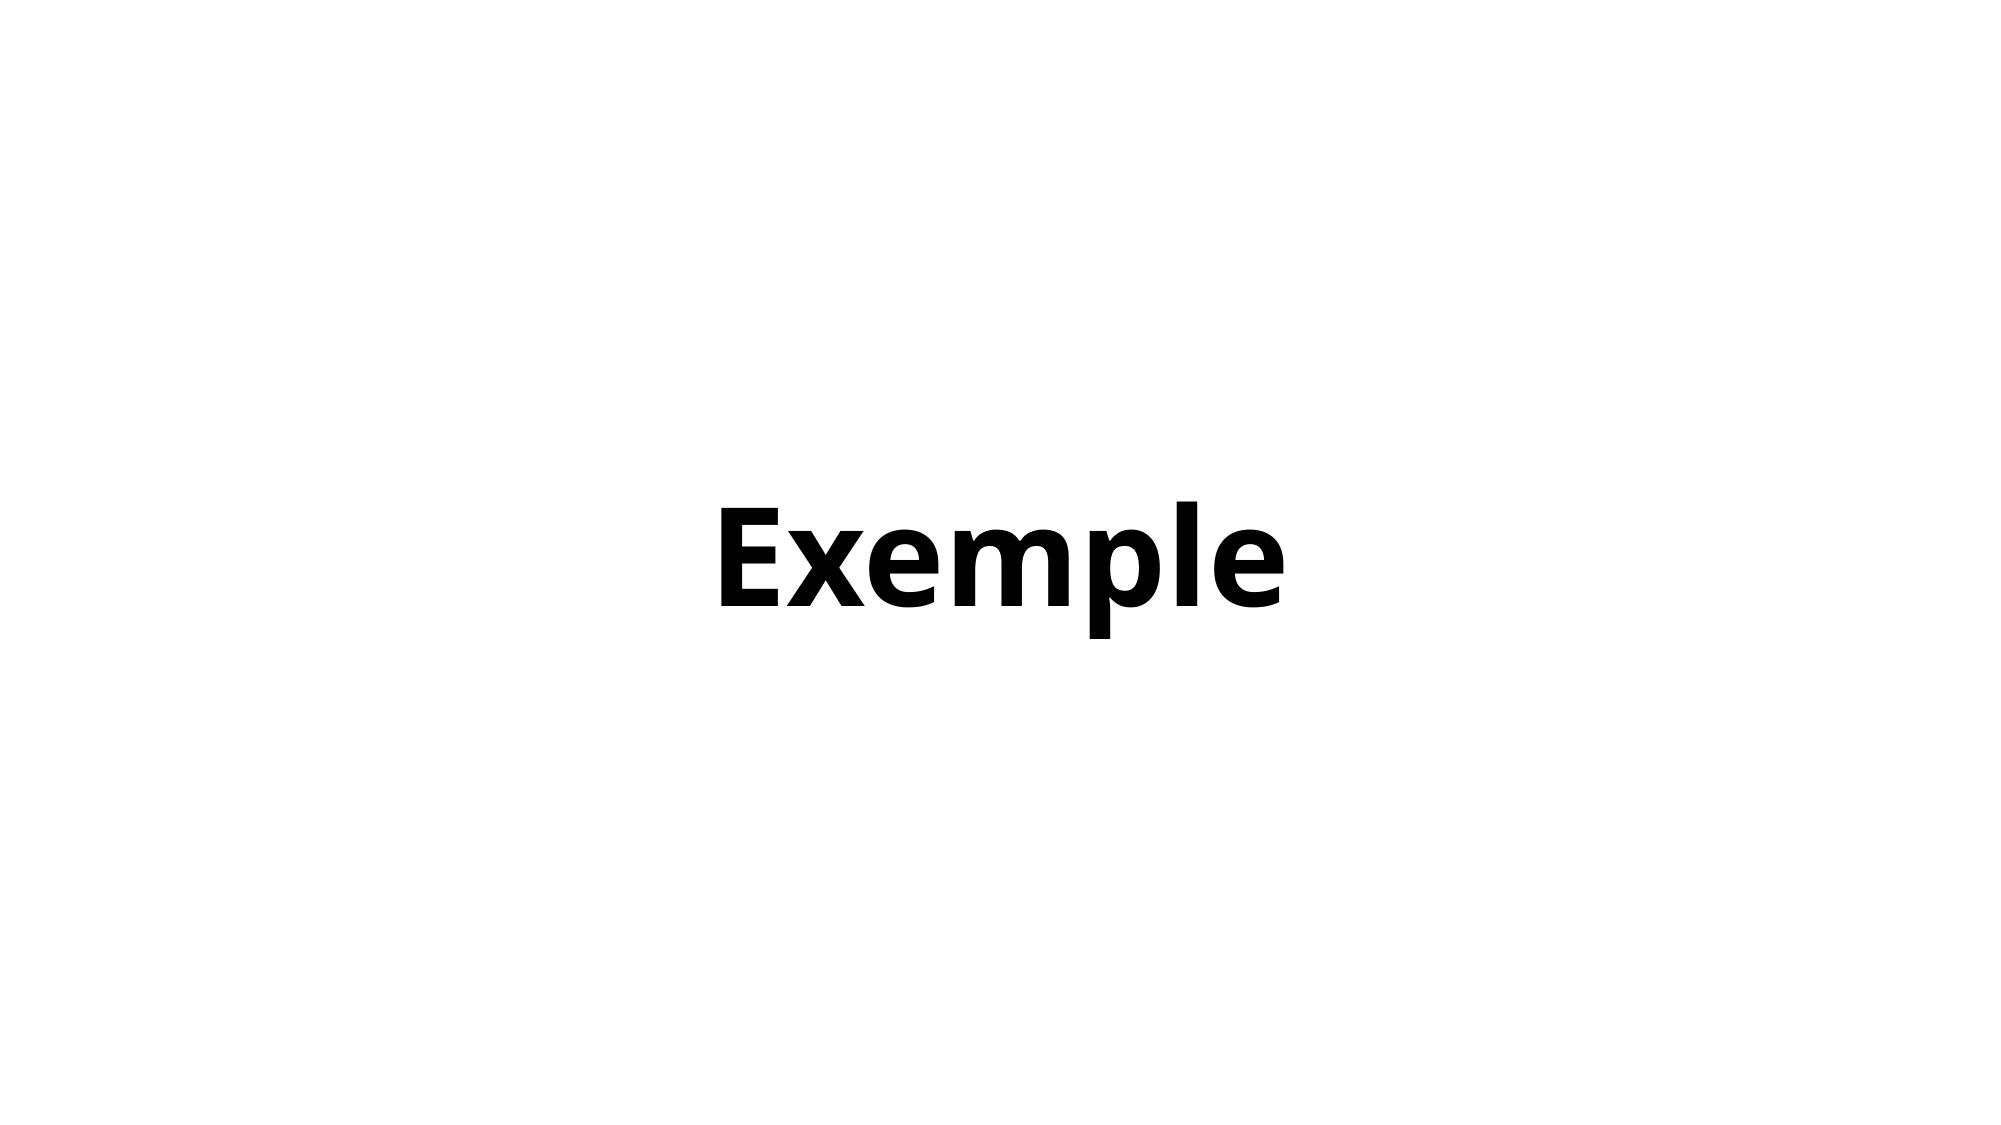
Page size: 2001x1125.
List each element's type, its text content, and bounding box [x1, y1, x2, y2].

title Exemple [137, 453, 1863, 672]
